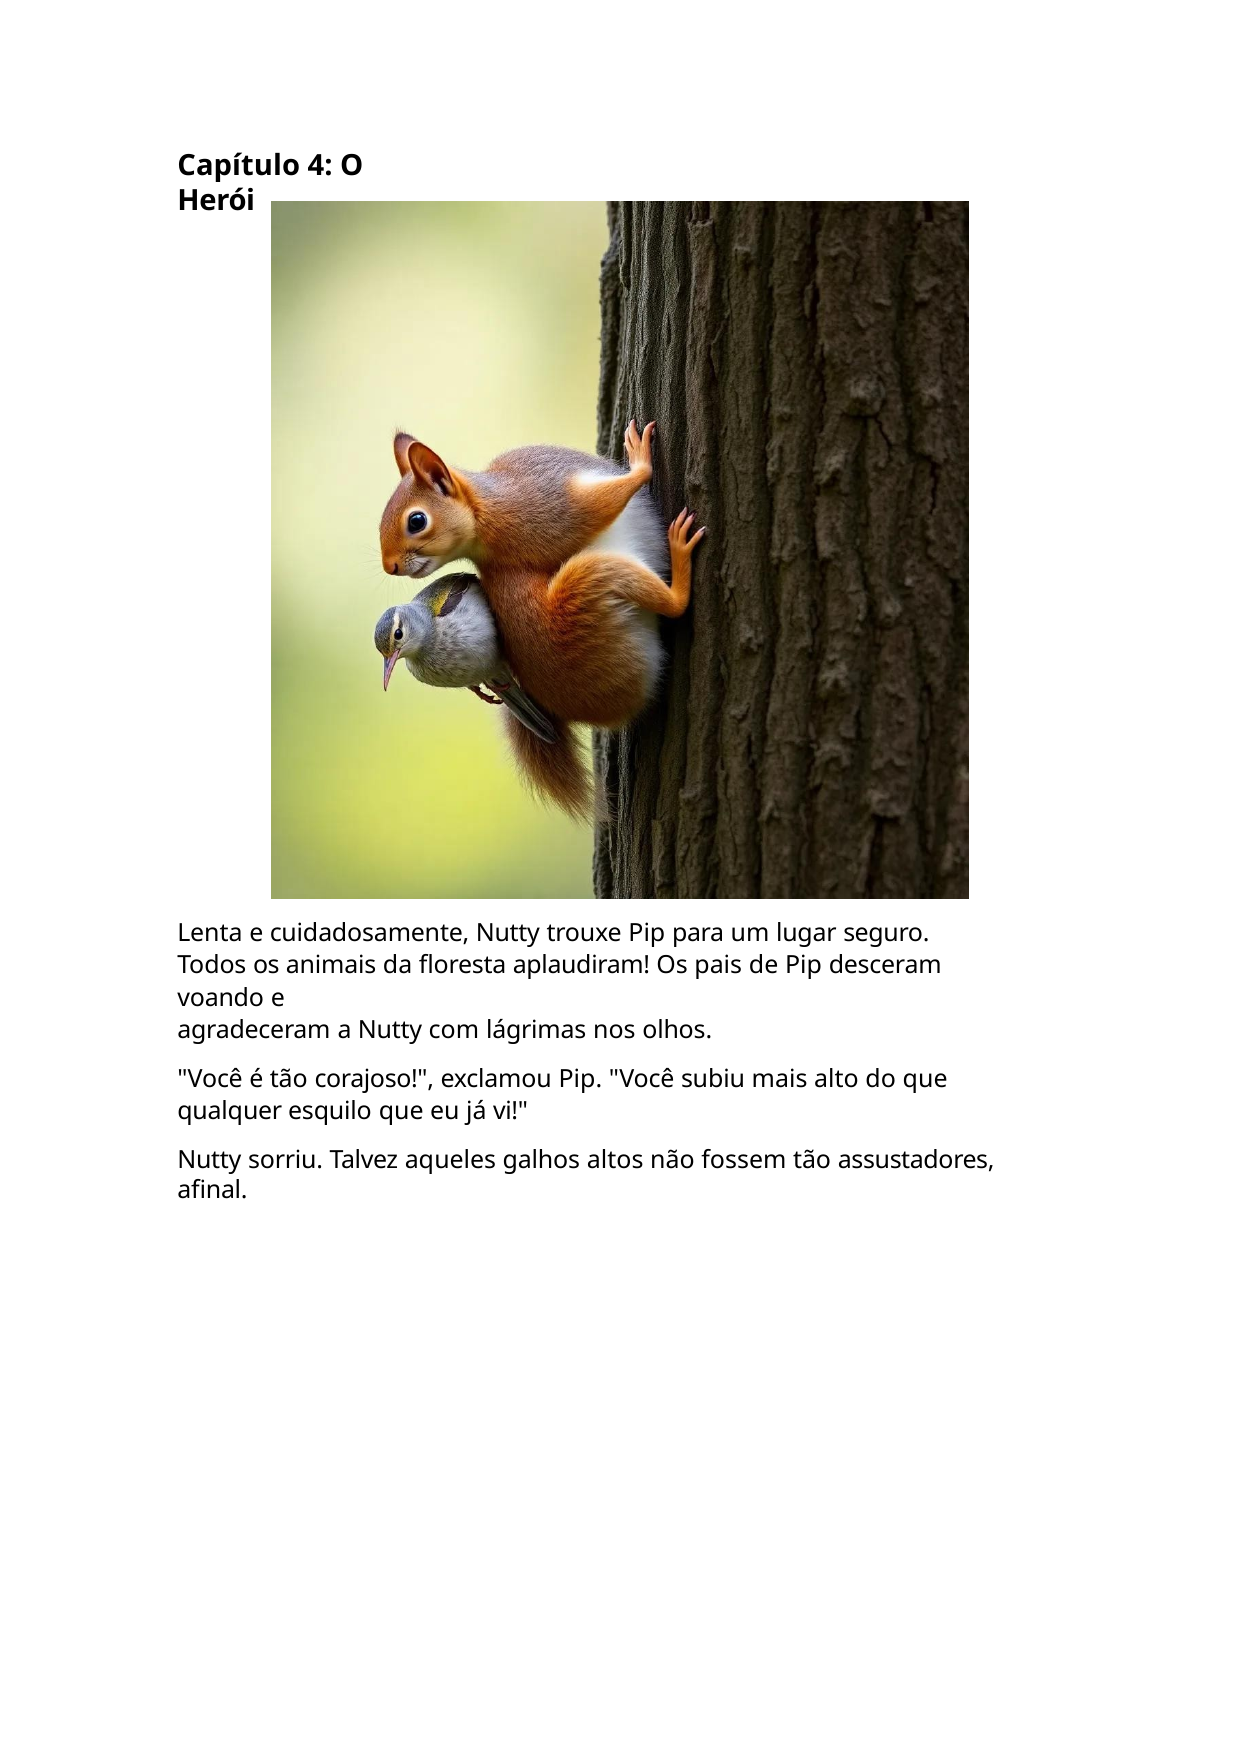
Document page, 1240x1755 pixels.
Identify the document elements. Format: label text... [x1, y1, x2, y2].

text_box Capítulo 4: O Herói [175, 143, 427, 216]
text_box Lenta e cuidadosamente, Nutty trouxe Pip para um lugar seguro. Todos os animais da floresta aplaudiram! Os pais de Pip desceram voando e agradeceram a Nutty com lágrimas nos olhos. "Você é tão corajoso!", exclamou Pip. "Você subiu mais alto do que qualquer esquilo que eu já vi!" Nutty sorriu. Talvez aqueles galhos altos não fossem tão assustadores, afinal. [175, 911, 1043, 1204]
picture [271, 201, 969, 900]
